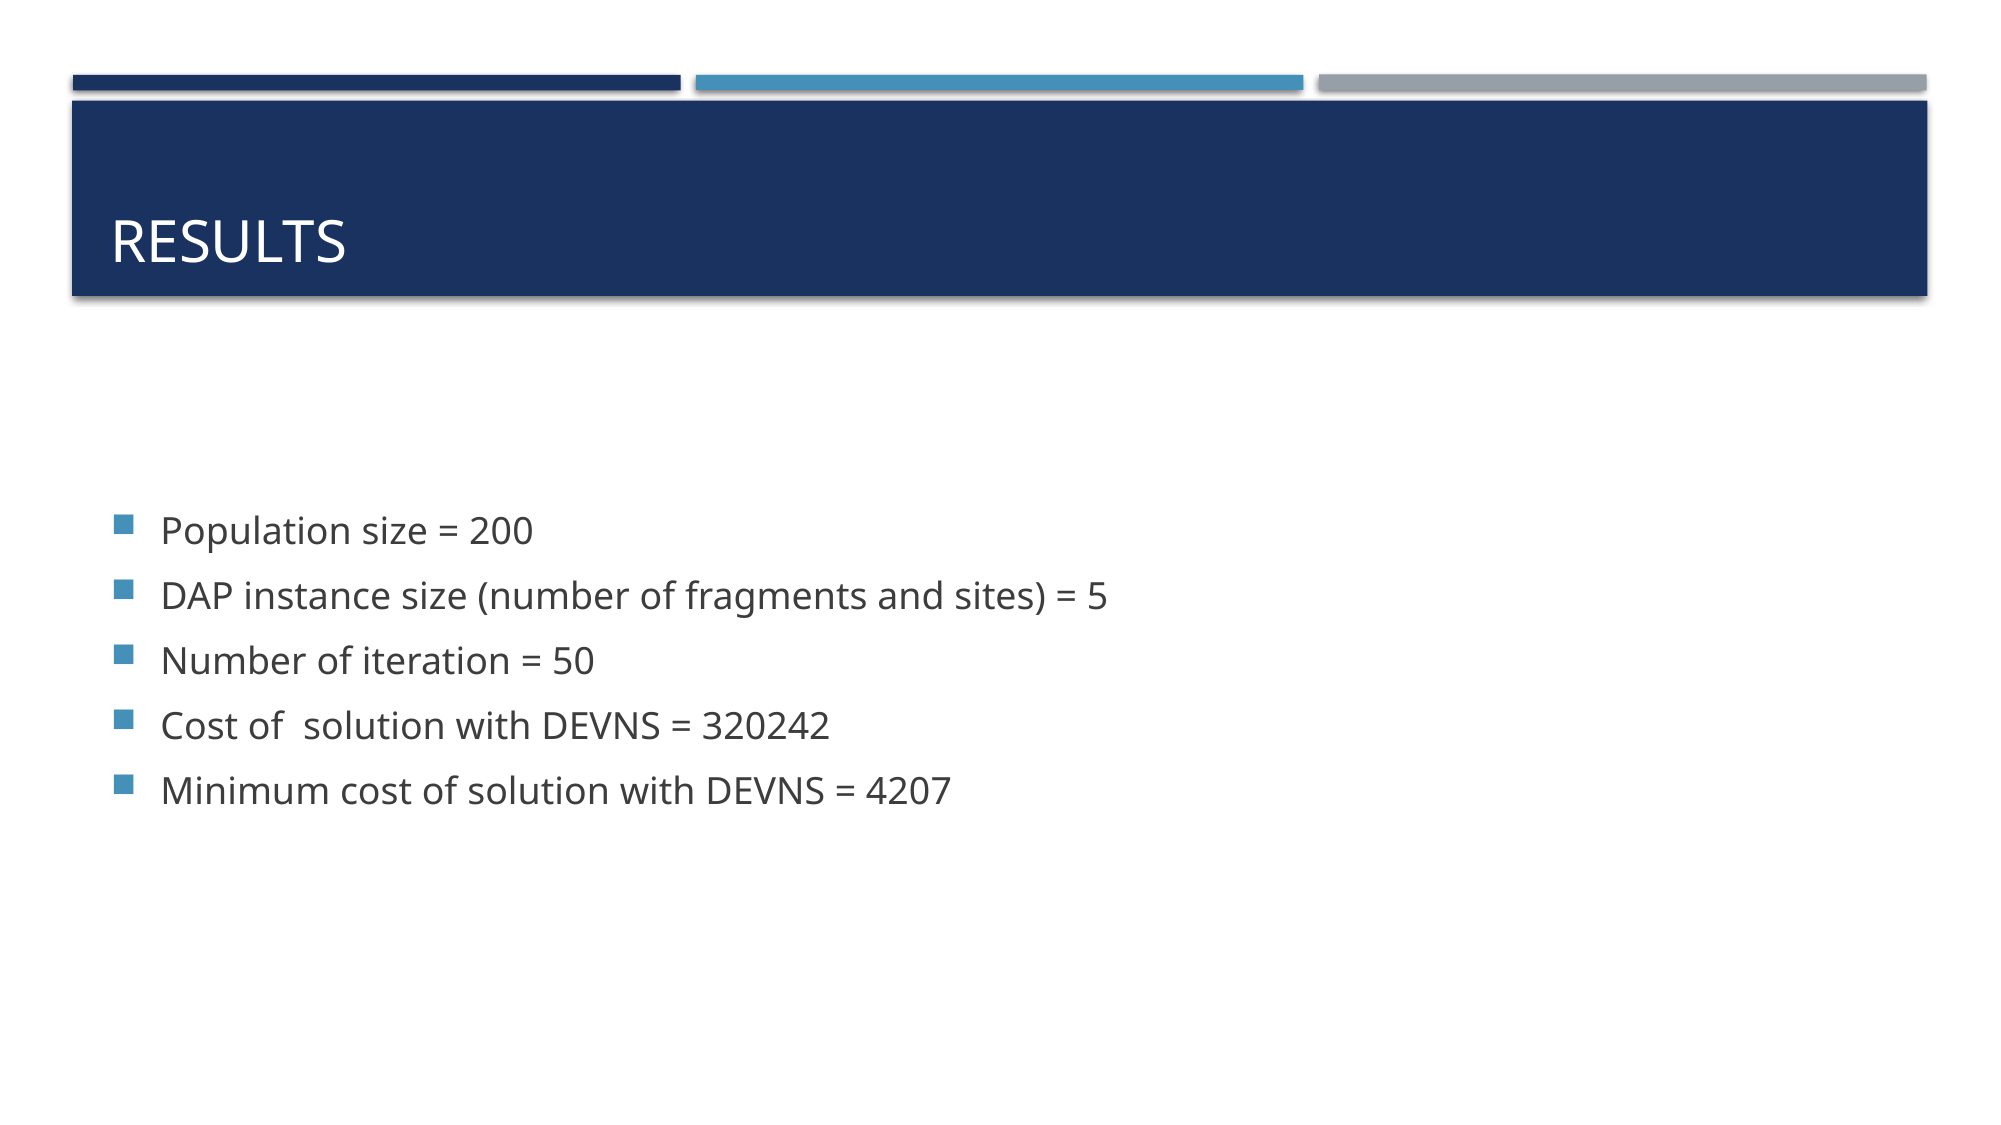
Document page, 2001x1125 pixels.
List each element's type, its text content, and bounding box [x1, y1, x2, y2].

list Population size = 200 DAP instance size (number of fragments and sites) = 5 Number of iteration = 50 Cost of solution with DEVNS = 320242 Minimum cost of solution with DEVNS = 4207 [95, 357, 1905, 962]
title Results [95, 115, 1905, 282]
